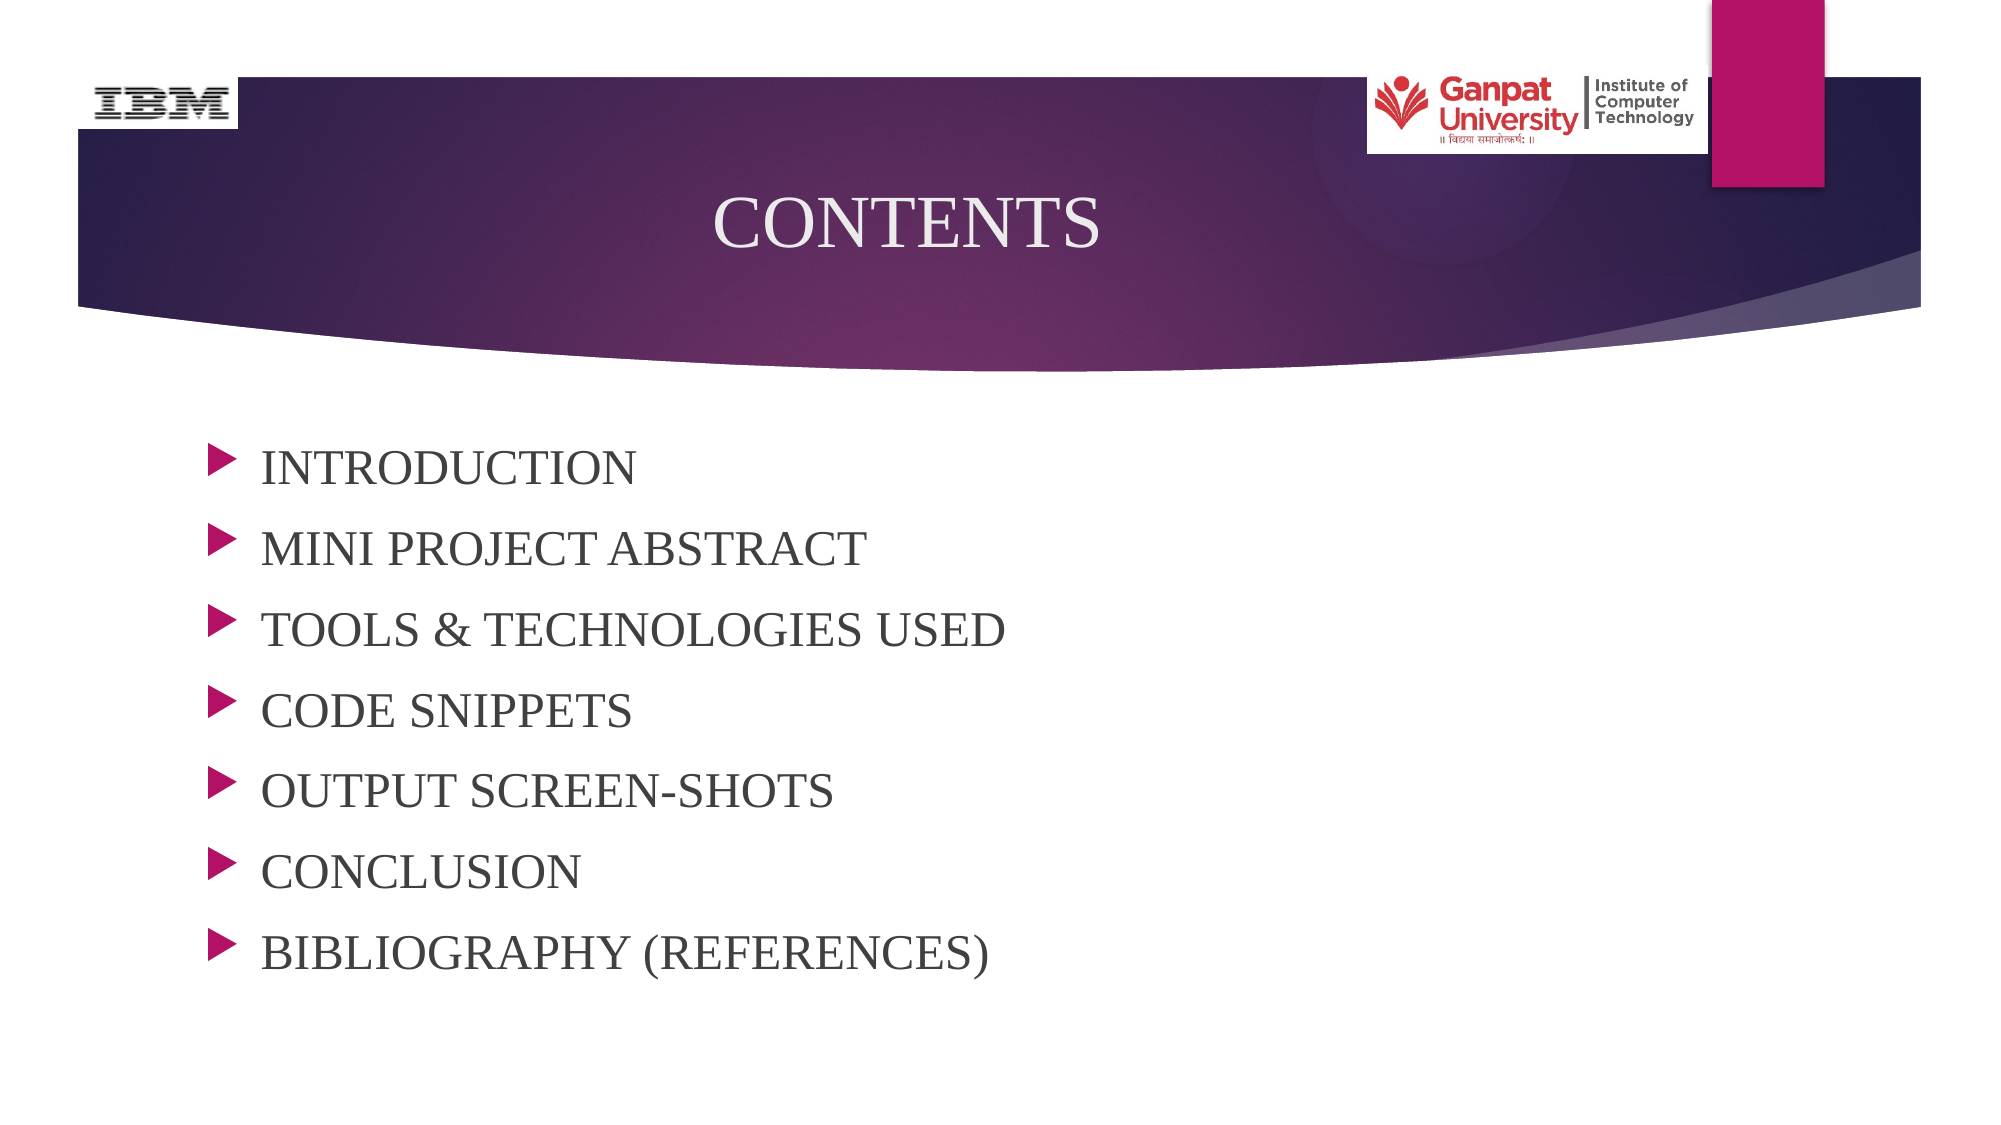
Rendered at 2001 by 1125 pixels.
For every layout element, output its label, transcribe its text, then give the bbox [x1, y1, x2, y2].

list INTRODUCTION MINI PROJECT ABSTRACT TOOLS & TECHNOLOGIES USED CODE SNIPPETS OUTPUT SCREEN-SHOTS CONCLUSION BIBLIOGRAPHY (REFERENCES) [189, 427, 1638, 988]
picture [1367, 65, 1708, 155]
title CONTENTS [189, 159, 1627, 276]
picture [78, 74, 238, 129]
